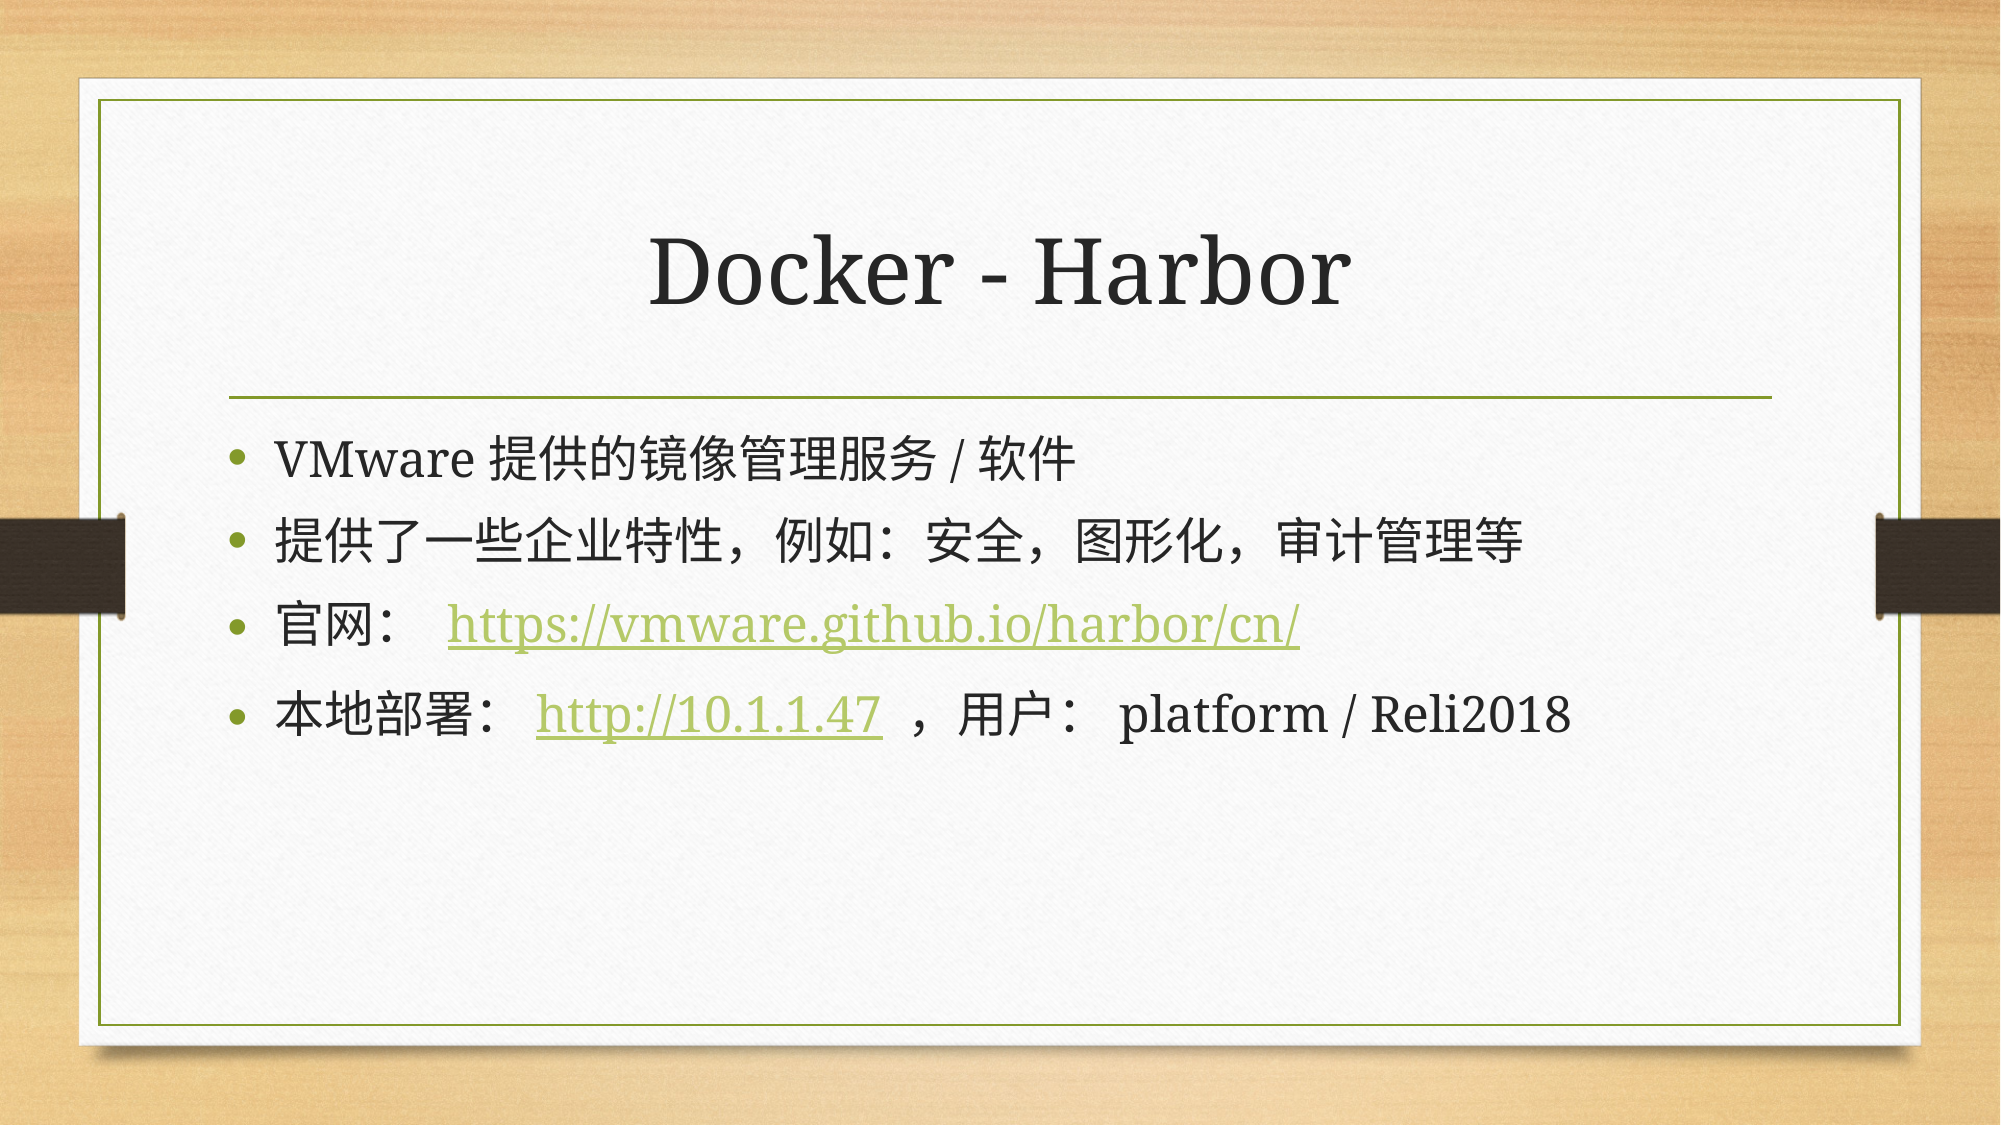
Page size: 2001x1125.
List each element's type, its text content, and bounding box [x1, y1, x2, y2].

list VMware提供的镜像管理服务/软件 提供了一些企业特性，例如：安全，图形化，审计管理等 官网： https://vmware.github.io/harbor/cn/ 本地部署：http://10.1.1.47 ，用户：platform / Reli2018 [212, 419, 1788, 964]
picture [0, 0, 2001, 1125]
title Docker - Harbor [212, 161, 1788, 375]
